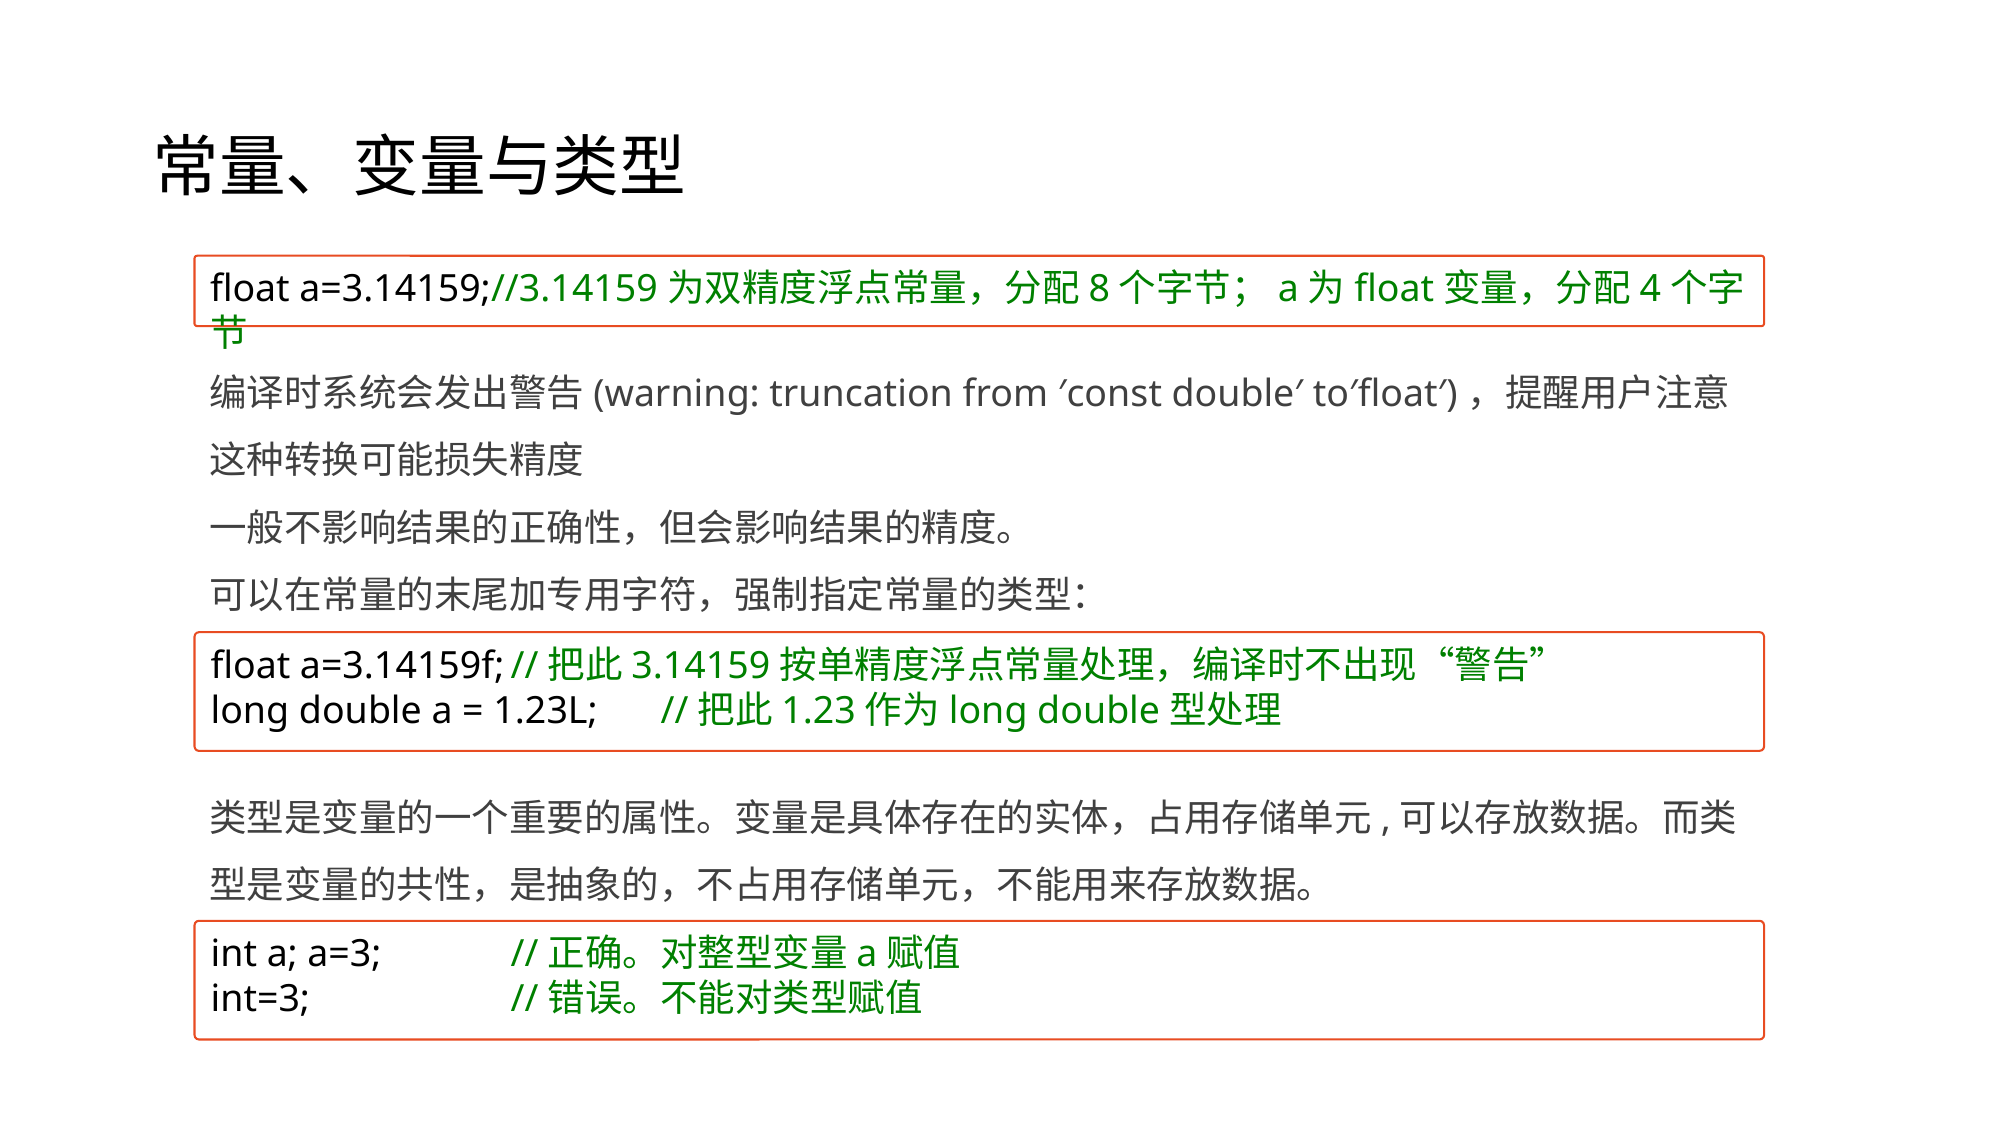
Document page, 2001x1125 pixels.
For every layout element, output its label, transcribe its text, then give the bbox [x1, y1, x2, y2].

text_box float a=3.14159;//3.14159为双精度浮点常量，分配8个字节；a为float变量，分配4个字节 [193, 254, 1766, 328]
title 常量、变量与类型 [137, 59, 1863, 278]
text_box float a=3.14159f; //把此3.14159按单精度浮点常量处理，编译时不出现“警告” long double a = 1.23L; //把此1.23作为long double型处理 [193, 631, 1766, 752]
text_box int a; a=3; //正确。对整型变量a赋值 int=3; //错误。不能对类型赋值 [193, 919, 1766, 1041]
text_box 编译时系统会发出警告(warning: truncation from ′const double′ to′float′)，提醒用户注意这种转换可能损失精度 一般不影响结果的正确性，但会影响结果的精度。 可以在常量的末尾加专用字符，强制指定常量的类型： [194, 338, 1765, 624]
text_box 类型是变量的一个重要的属性。变量是具体存在的实体，占用存储单元,可以存放数据。而类型是变量的共性，是抽象的，不占用存储单元，不能用来存放数据。 [194, 763, 1765, 914]
